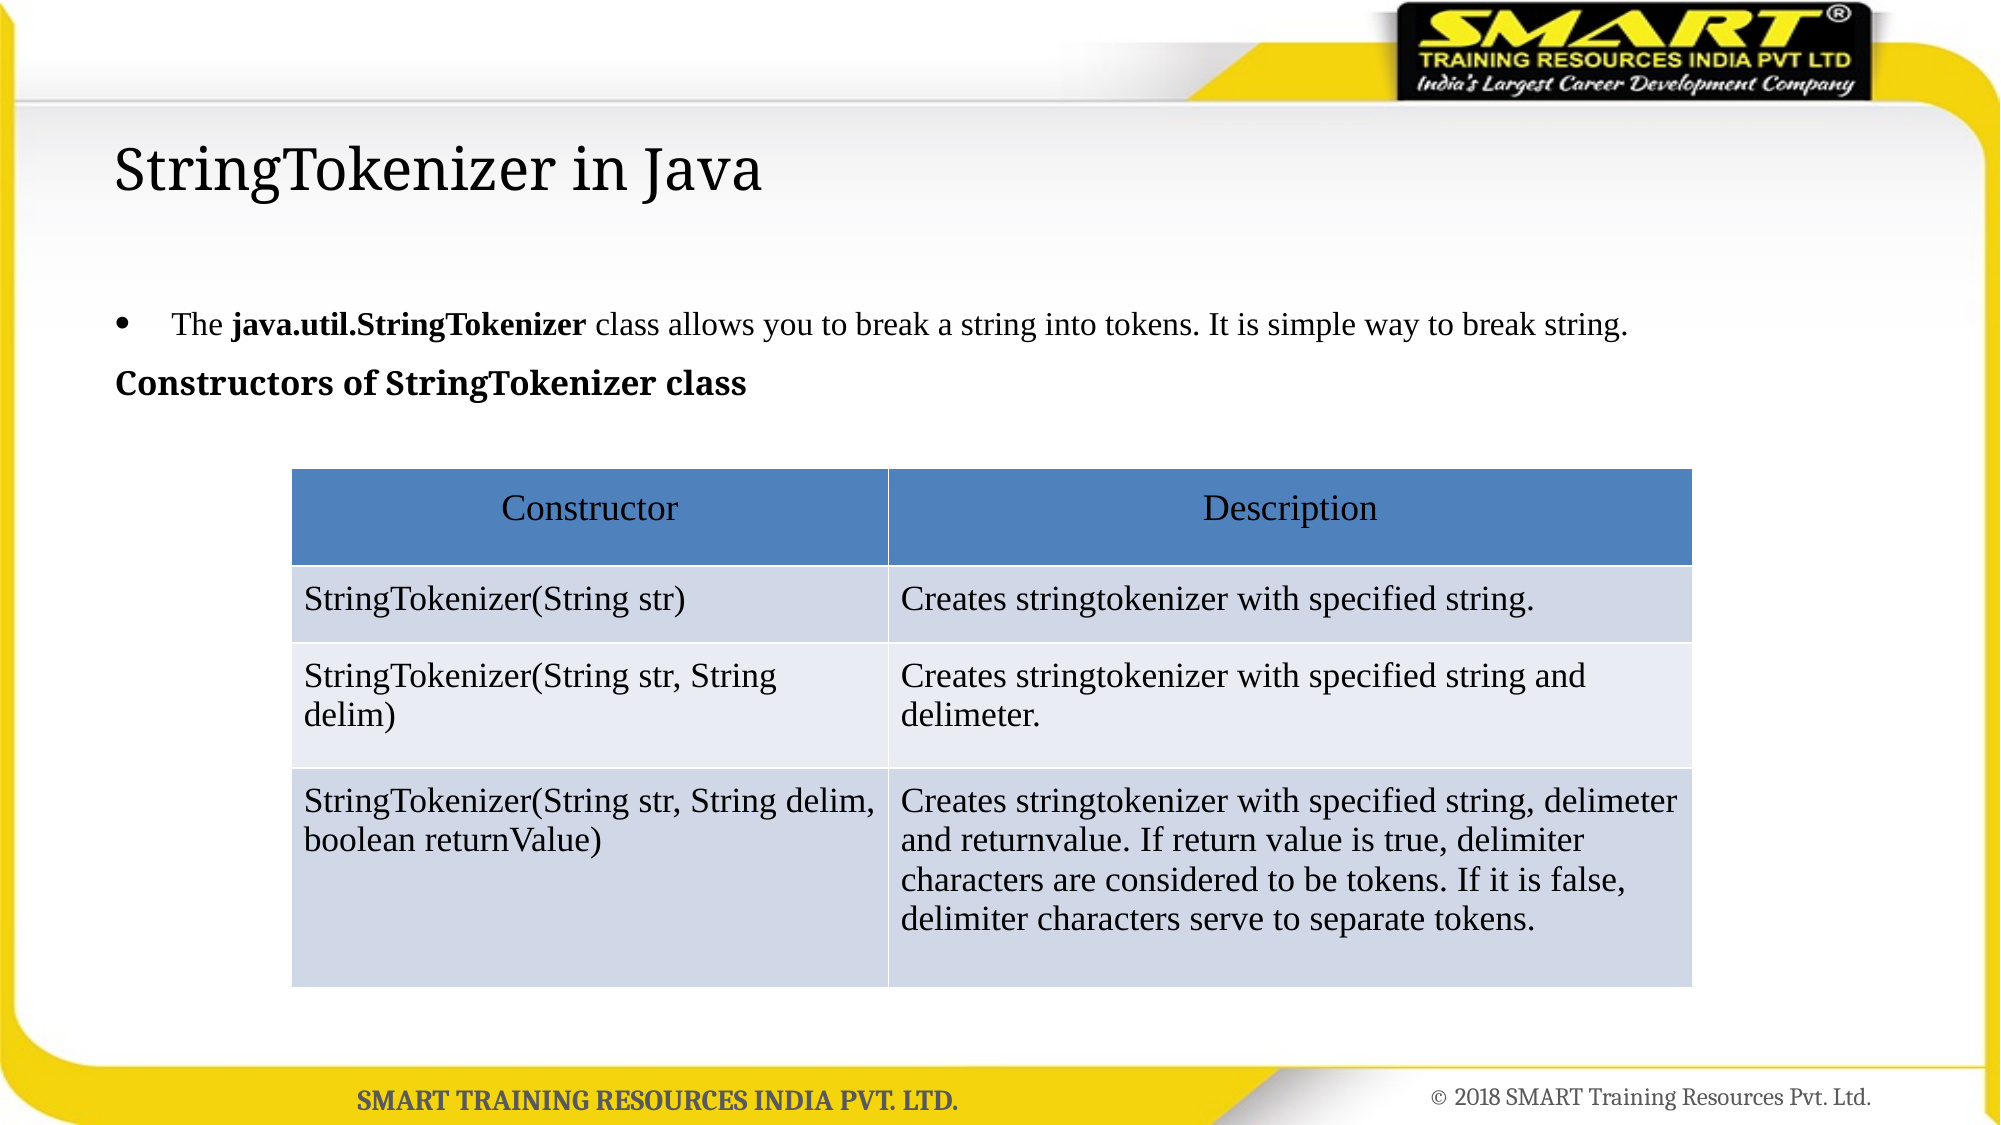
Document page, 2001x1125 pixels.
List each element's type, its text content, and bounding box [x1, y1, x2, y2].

table_header Constructor [292, 469, 888, 565]
list The java.util.StringTokenizer class allows you to break a string into tokens. It is simple way to break string. Constructors of StringTokenizer class [99, 275, 1900, 980]
table_cell Creates stringtokenizer with specified string and delimeter. [889, 644, 1692, 767]
title StringTokenizer in Java [99, 125, 1900, 275]
table_cell Creates stringtokenizer with specified string, delimeter and returnvalue. If return value is true, delimiter characters are considered to be tokens. If it is false, delimiter characters serve to separate tokens. [889, 769, 1692, 987]
picture [0, 0, 2000, 1125]
table_cell Creates stringtokenizer with specified string. [889, 567, 1692, 642]
table_cell StringTokenizer(String str, String delim) [292, 644, 888, 767]
table_header Description [889, 469, 1692, 565]
table_cell StringTokenizer(String str, String delim, boolean returnValue) [292, 769, 888, 987]
table_cell StringTokenizer(String str) [292, 567, 888, 642]
